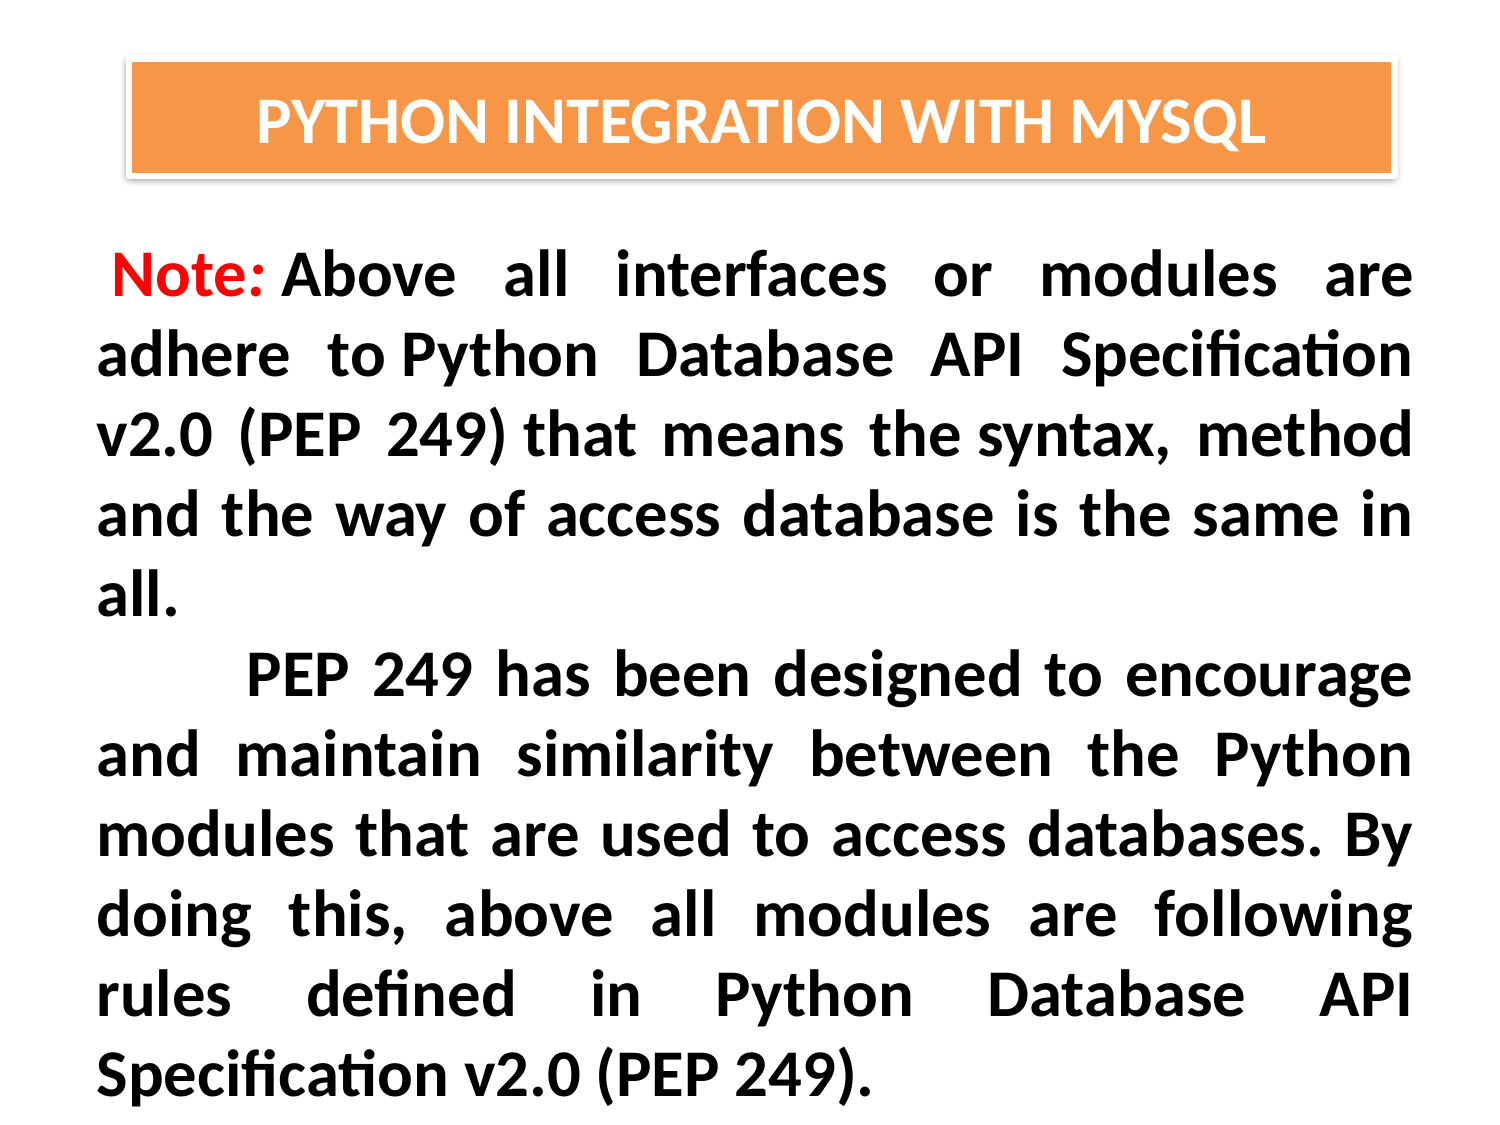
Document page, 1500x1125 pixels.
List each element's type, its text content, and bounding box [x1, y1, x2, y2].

title PYTHON INTEGRATION WITH MYSQL [126, 55, 1398, 179]
text_box Note: Above all interfaces or modules are adhere to Python Database API Specification v2.0 (PEP 249) that means the syntax, method and the way of access database is the same in all. PEP 249 has been designed to encourage and maintain similarity between the Python modules that are used to access databases. By doing this, above all modules are following rules defined in Python Database API Specification v2.0 (PEP 249). [81, 222, 1430, 1117]
